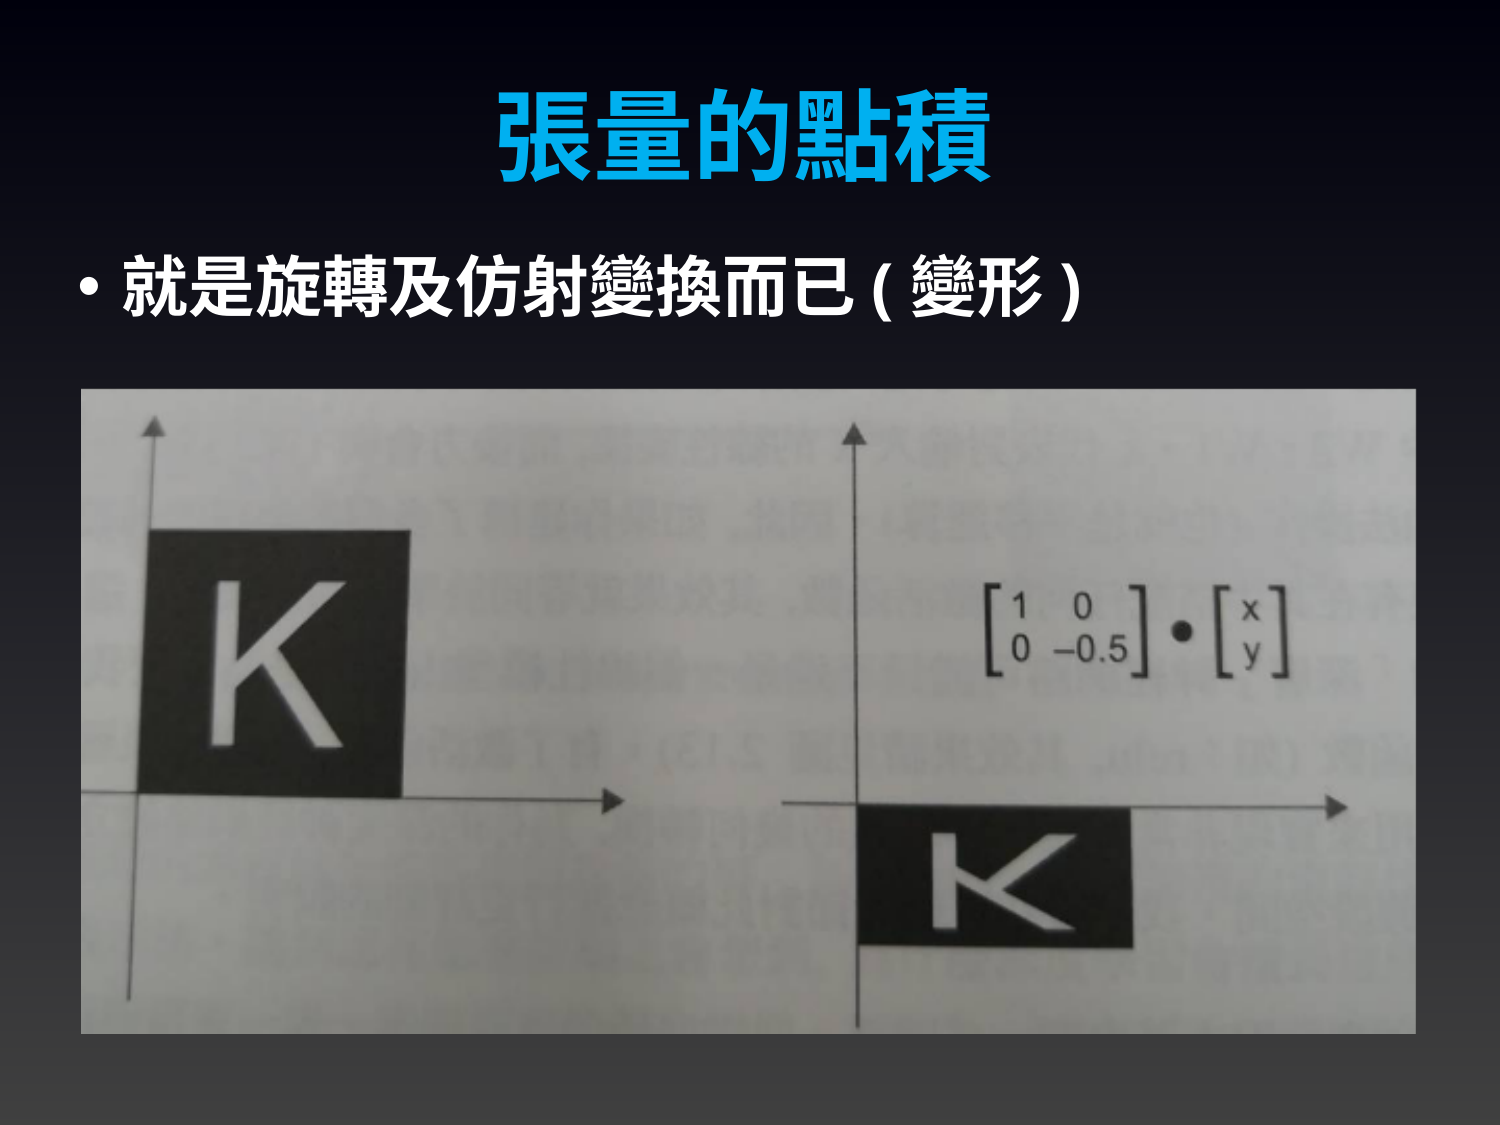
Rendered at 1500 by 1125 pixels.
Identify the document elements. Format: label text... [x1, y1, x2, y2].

text_box 就是旋轉及仿射變換而已(變形) [62, 237, 1438, 333]
text_box 張量的點積 [187, 82, 1300, 205]
picture [80, 387, 1419, 1034]
